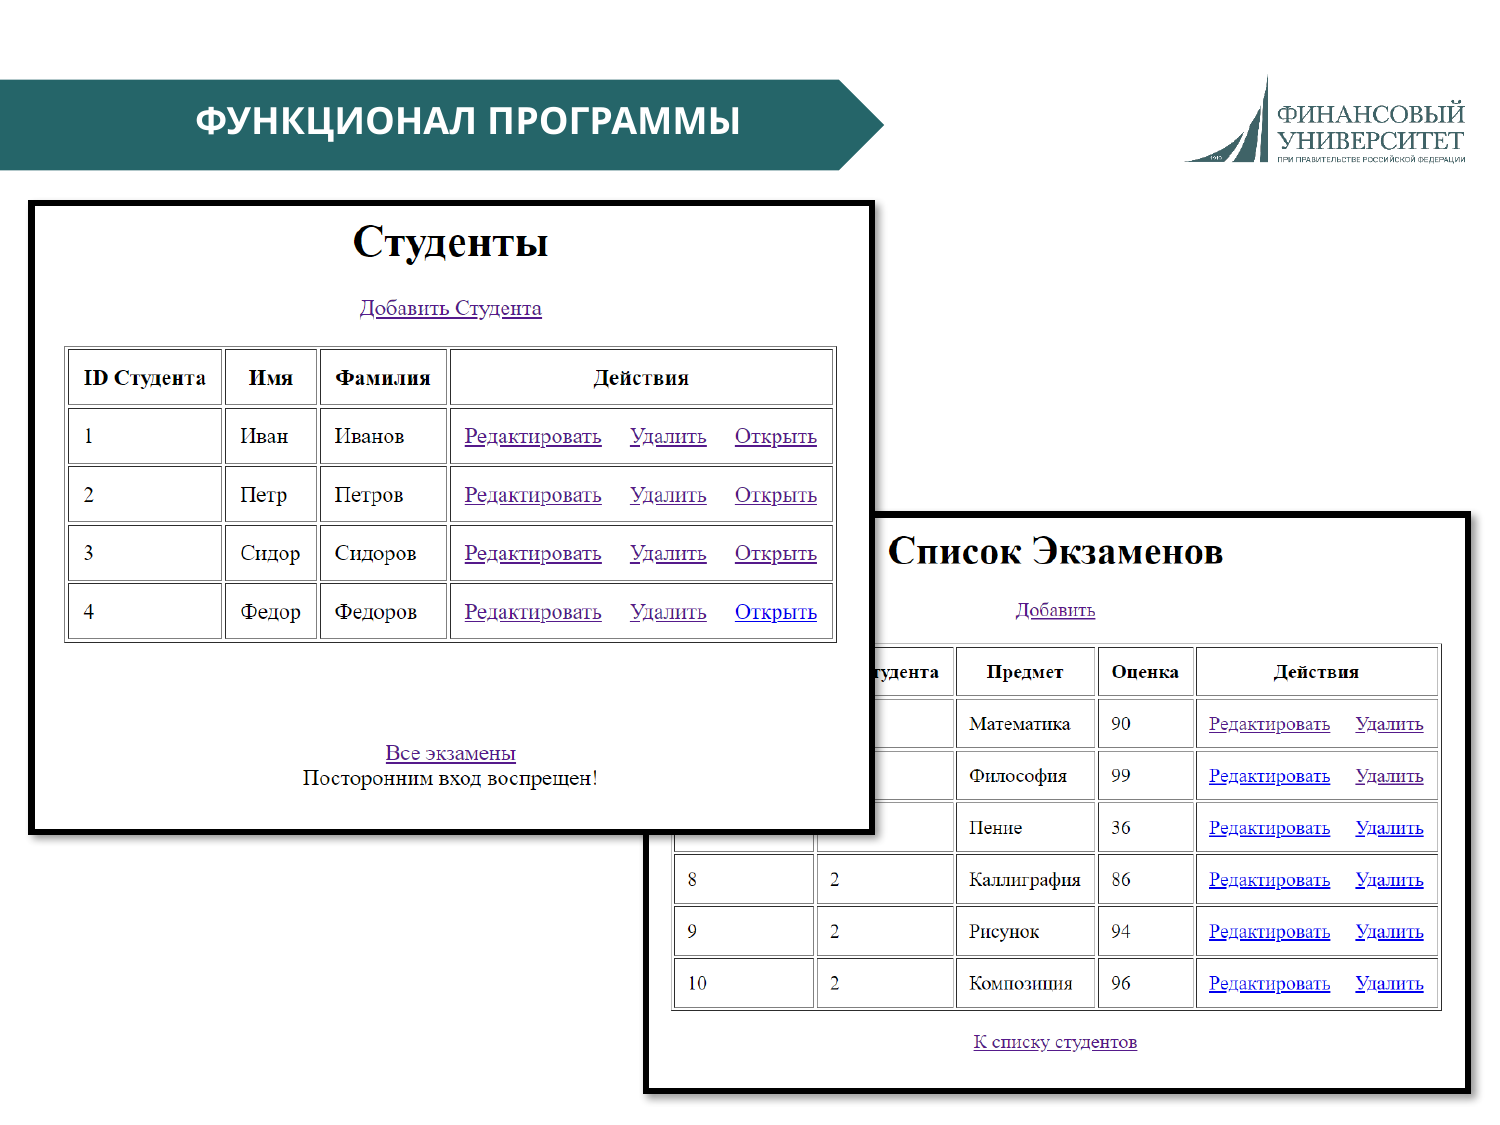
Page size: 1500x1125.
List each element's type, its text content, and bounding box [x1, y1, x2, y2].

picture [1182, 70, 1466, 171]
picture [34, 206, 1466, 1089]
text_box [0, 78, 886, 172]
text_box ФУНКЦИОНАЛ ПРОГРАММЫ [180, 89, 757, 150]
